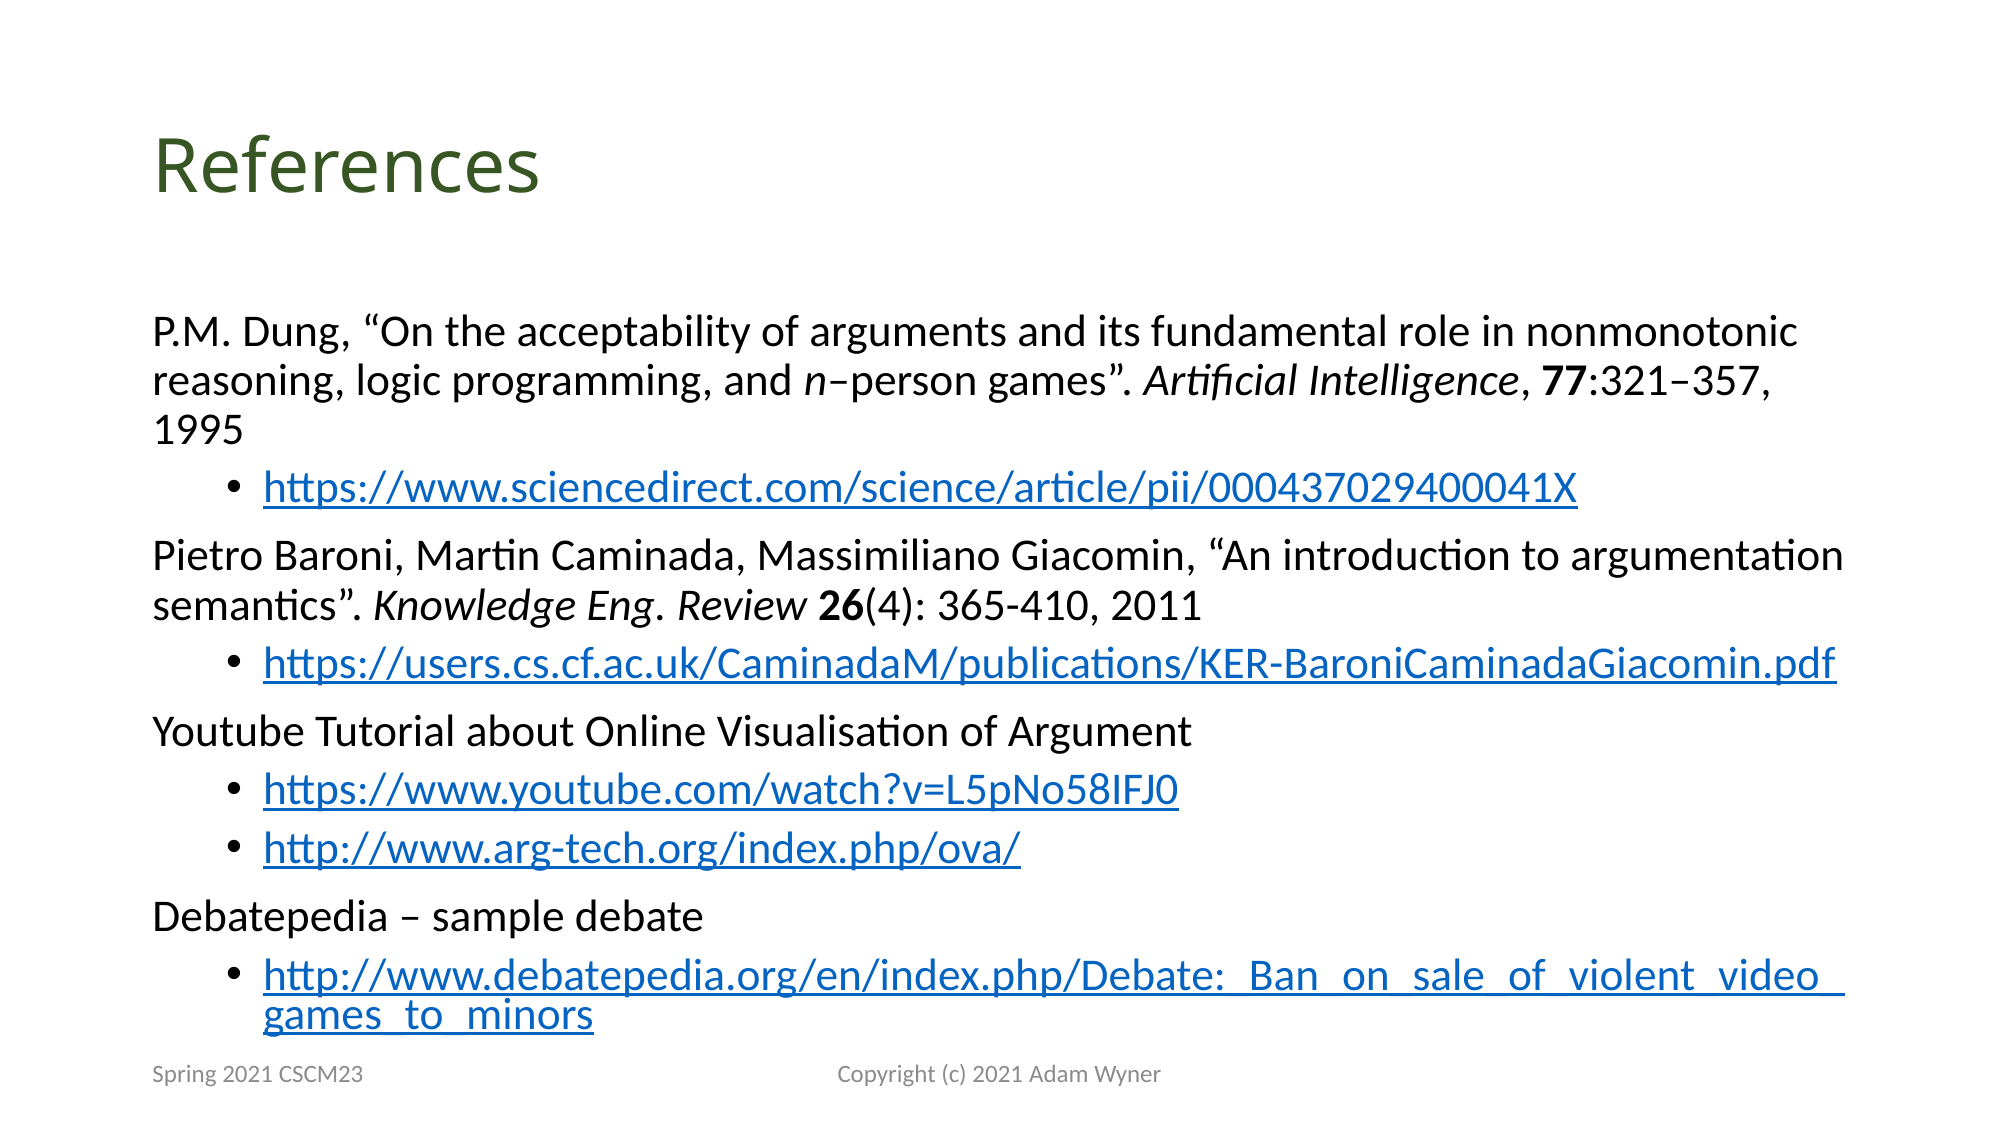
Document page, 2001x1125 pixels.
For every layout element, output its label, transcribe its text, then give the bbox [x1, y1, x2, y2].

title References [137, 59, 1863, 278]
footer Copyright (c) 2021 Adam Wyner [662, 1042, 1338, 1103]
slide_number Spring 2021 CSCM23 [137, 1042, 588, 1103]
list P.M. Dung, “On the acceptability of arguments and its fundamental role in nonmonotonic reasoning, logic programming, and n–person games”. Artificial Intelligence, 77:321–357, 1995 https://www.sciencedirect.com/science/article/pii/000437029400041X Pietro Baroni, Martin Caminada, Massimiliano Giacomin, “An introduction to argumentation semantics”. Knowledge Eng. Review 26(4): 365-410, 2011 https://users.cs.cf.ac.uk/CaminadaM/publications/KER-BaroniCaminadaGiacomin.pdf Youtube Tutorial about Online Visualisation of Argument https://www.youtube.com/watch?v=L5pNo58IFJ0 http://www.arg-tech.org/index.php/ova/ Debatepedia – sample debate http://www.debatepedia.org/en/index.php/Debate:_Ban_on_sale_of_violent_video_games_to_minors [137, 299, 1863, 1014]
